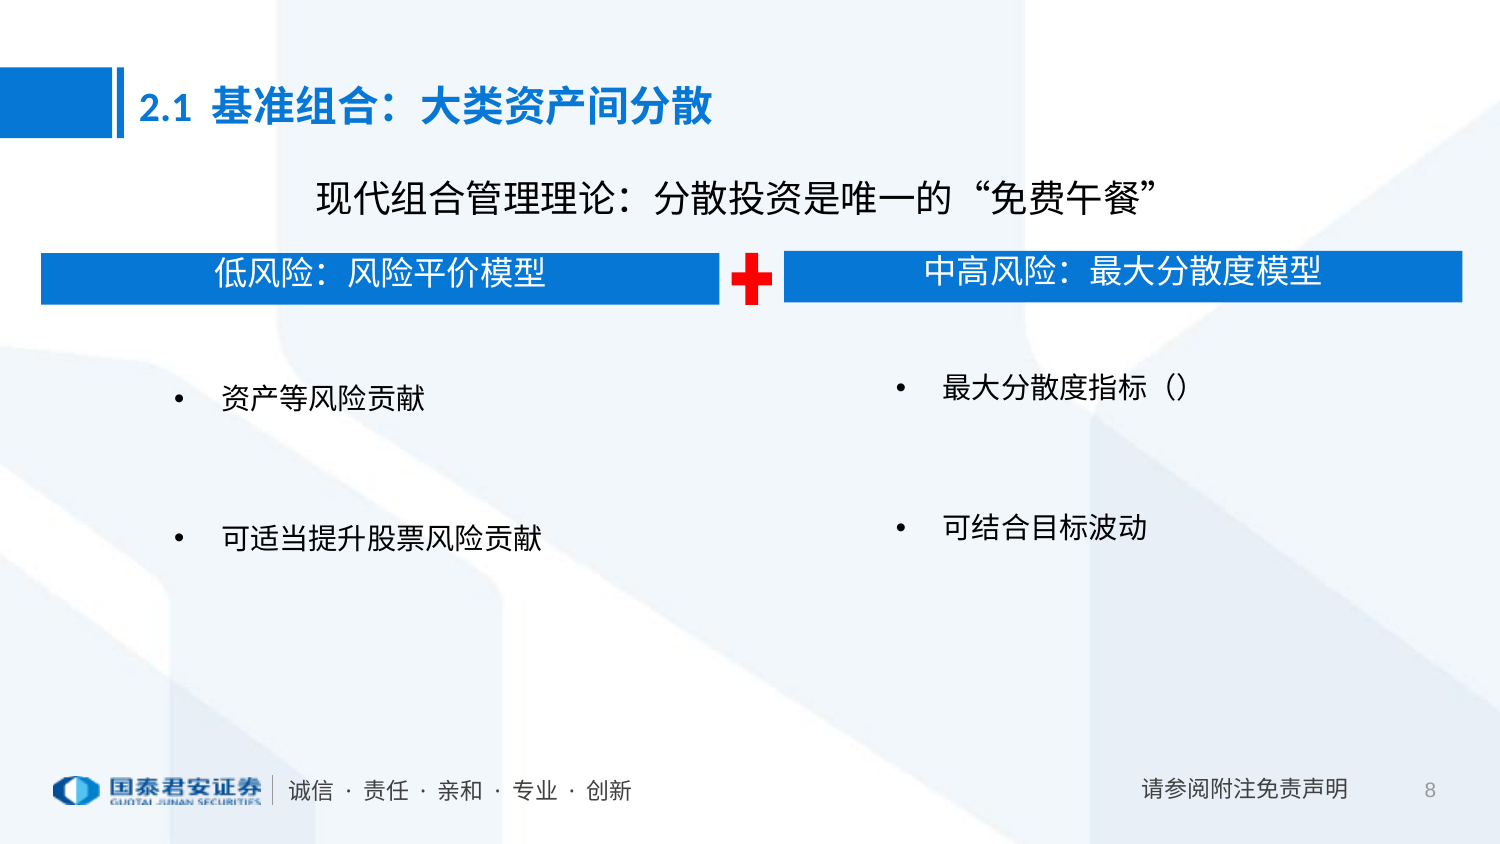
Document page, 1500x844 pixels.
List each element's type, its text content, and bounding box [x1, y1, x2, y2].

text_box 2.1 基准组合：大类资产间分散 [129, 72, 1388, 138]
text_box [40, 244, 720, 305]
picture [0, 0, 1500, 844]
text_box [730, 251, 774, 307]
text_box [0, 55, 125, 172]
text_box 现代组合管理理论：分散投资是唯一的“免费午餐” [301, 167, 1199, 227]
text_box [783, 242, 1463, 303]
